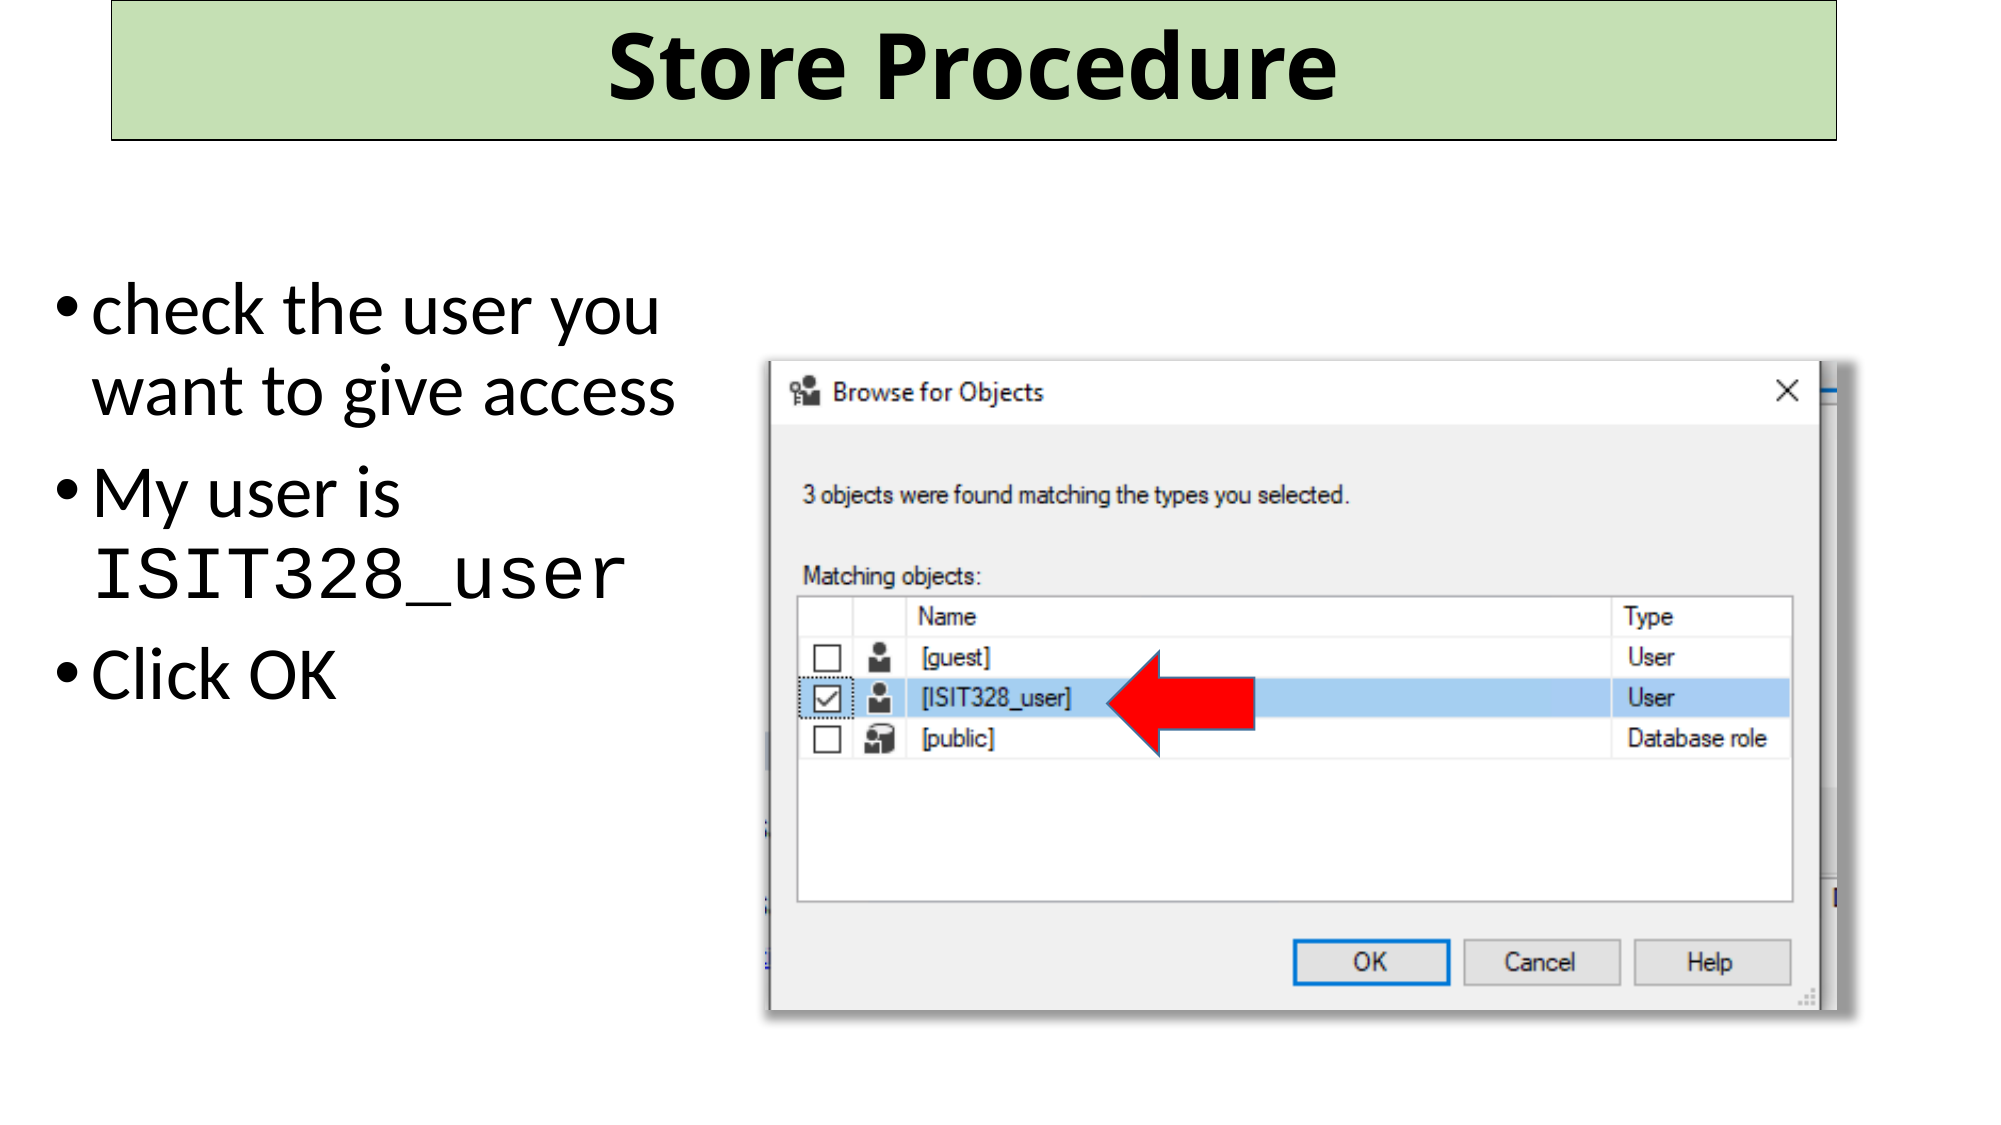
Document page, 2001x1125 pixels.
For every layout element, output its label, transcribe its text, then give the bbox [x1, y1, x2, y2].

title Store Procedure [111, 0, 1837, 141]
list check the user you want to give access My user is ISIT328_user Click OK [39, 262, 705, 976]
picture [765, 361, 1837, 1010]
